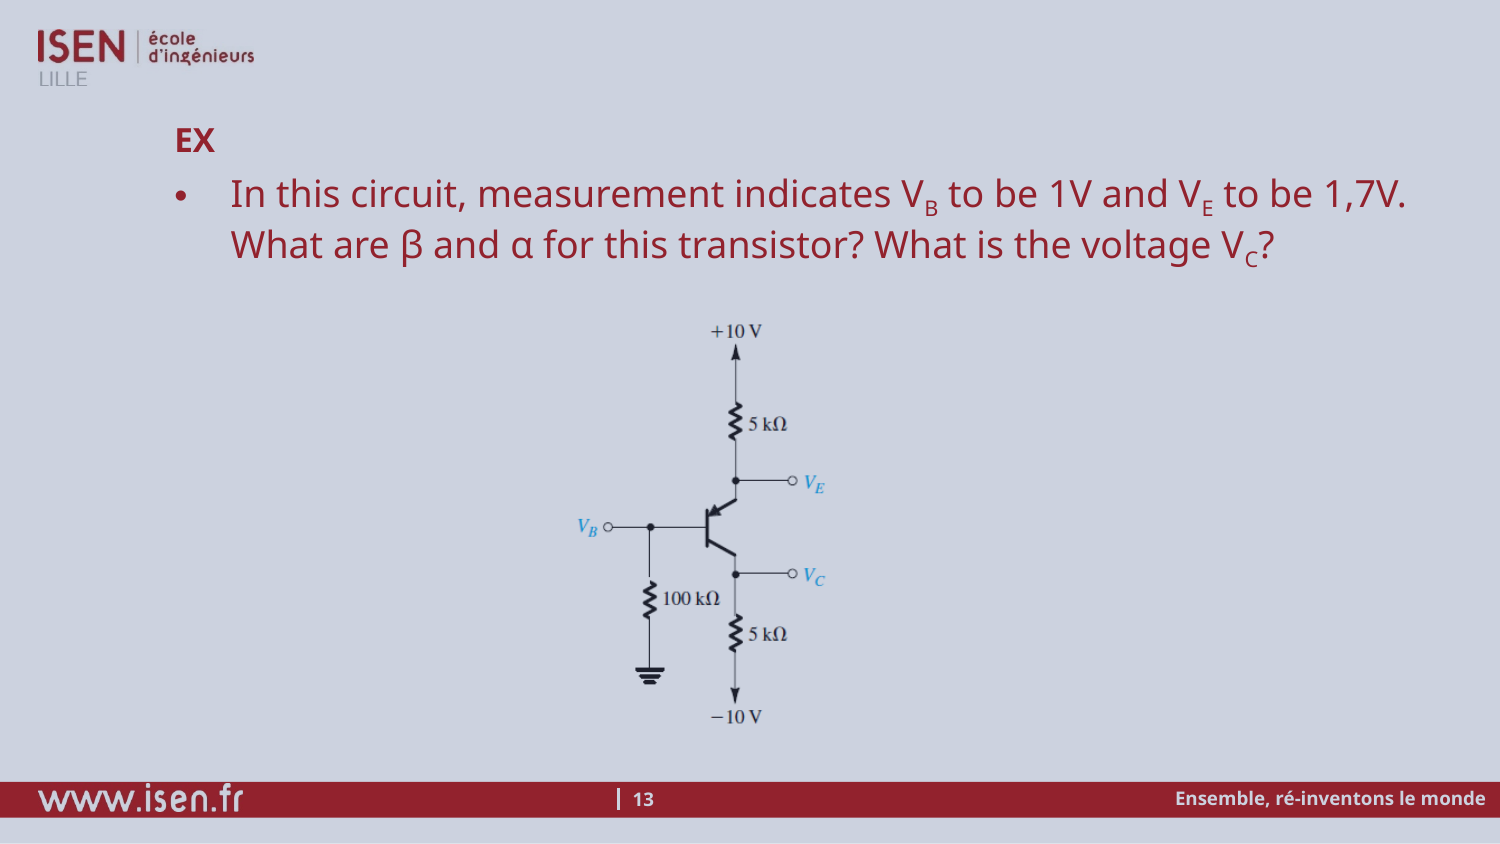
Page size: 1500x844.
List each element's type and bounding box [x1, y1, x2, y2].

text_box [0, 0, 1500, 844]
picture [565, 291, 829, 728]
